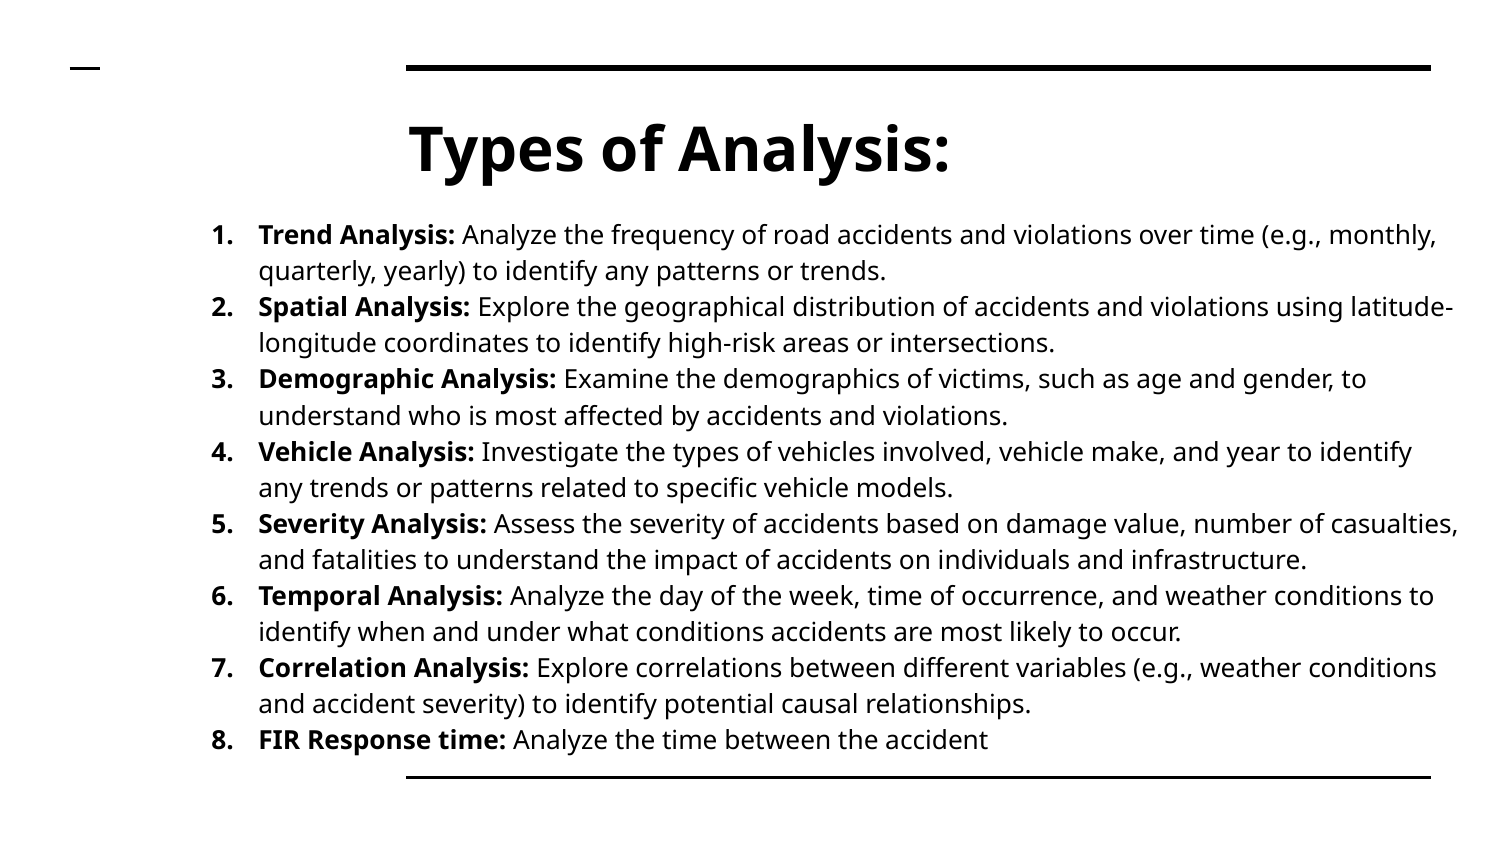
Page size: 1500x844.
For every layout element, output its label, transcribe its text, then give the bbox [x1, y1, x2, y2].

title Types of Analysis: [393, 94, 1431, 198]
list Trend Analysis: Analyze the frequency of road accidents and violations over time (e.g., monthly, quarterly, yearly) to identify any patterns or trends. Spatial Analysis: Explore the geographical distribution of accidents and violations using latitude-longitude coordinates to identify high-risk areas or intersections. Demographic Analysis: Examine the demographics of victims, such as age and gender, to understand who is most affected by accidents and violations. Vehicle Analysis: Investigate the types of vehicles involved, vehicle make, and year to identify any trends or patterns related to specific vehicle models. Severity Analysis: Assess the severity of accidents based on damage value, number of casualties, and fatalities to understand the impact of accidents on individuals and infrastructure. Temporal Analysis: Analyze the day of the week, time of occurrence, and weather conditions to identify when and under what conditions accidents are most likely to occur. Correlation Analysis: Explore correlations between different variables (e.g., weather conditions and accident severity) to identify potential causal relationships. FIR Response time: Analyze the time between the accident [175, 198, 1474, 783]
